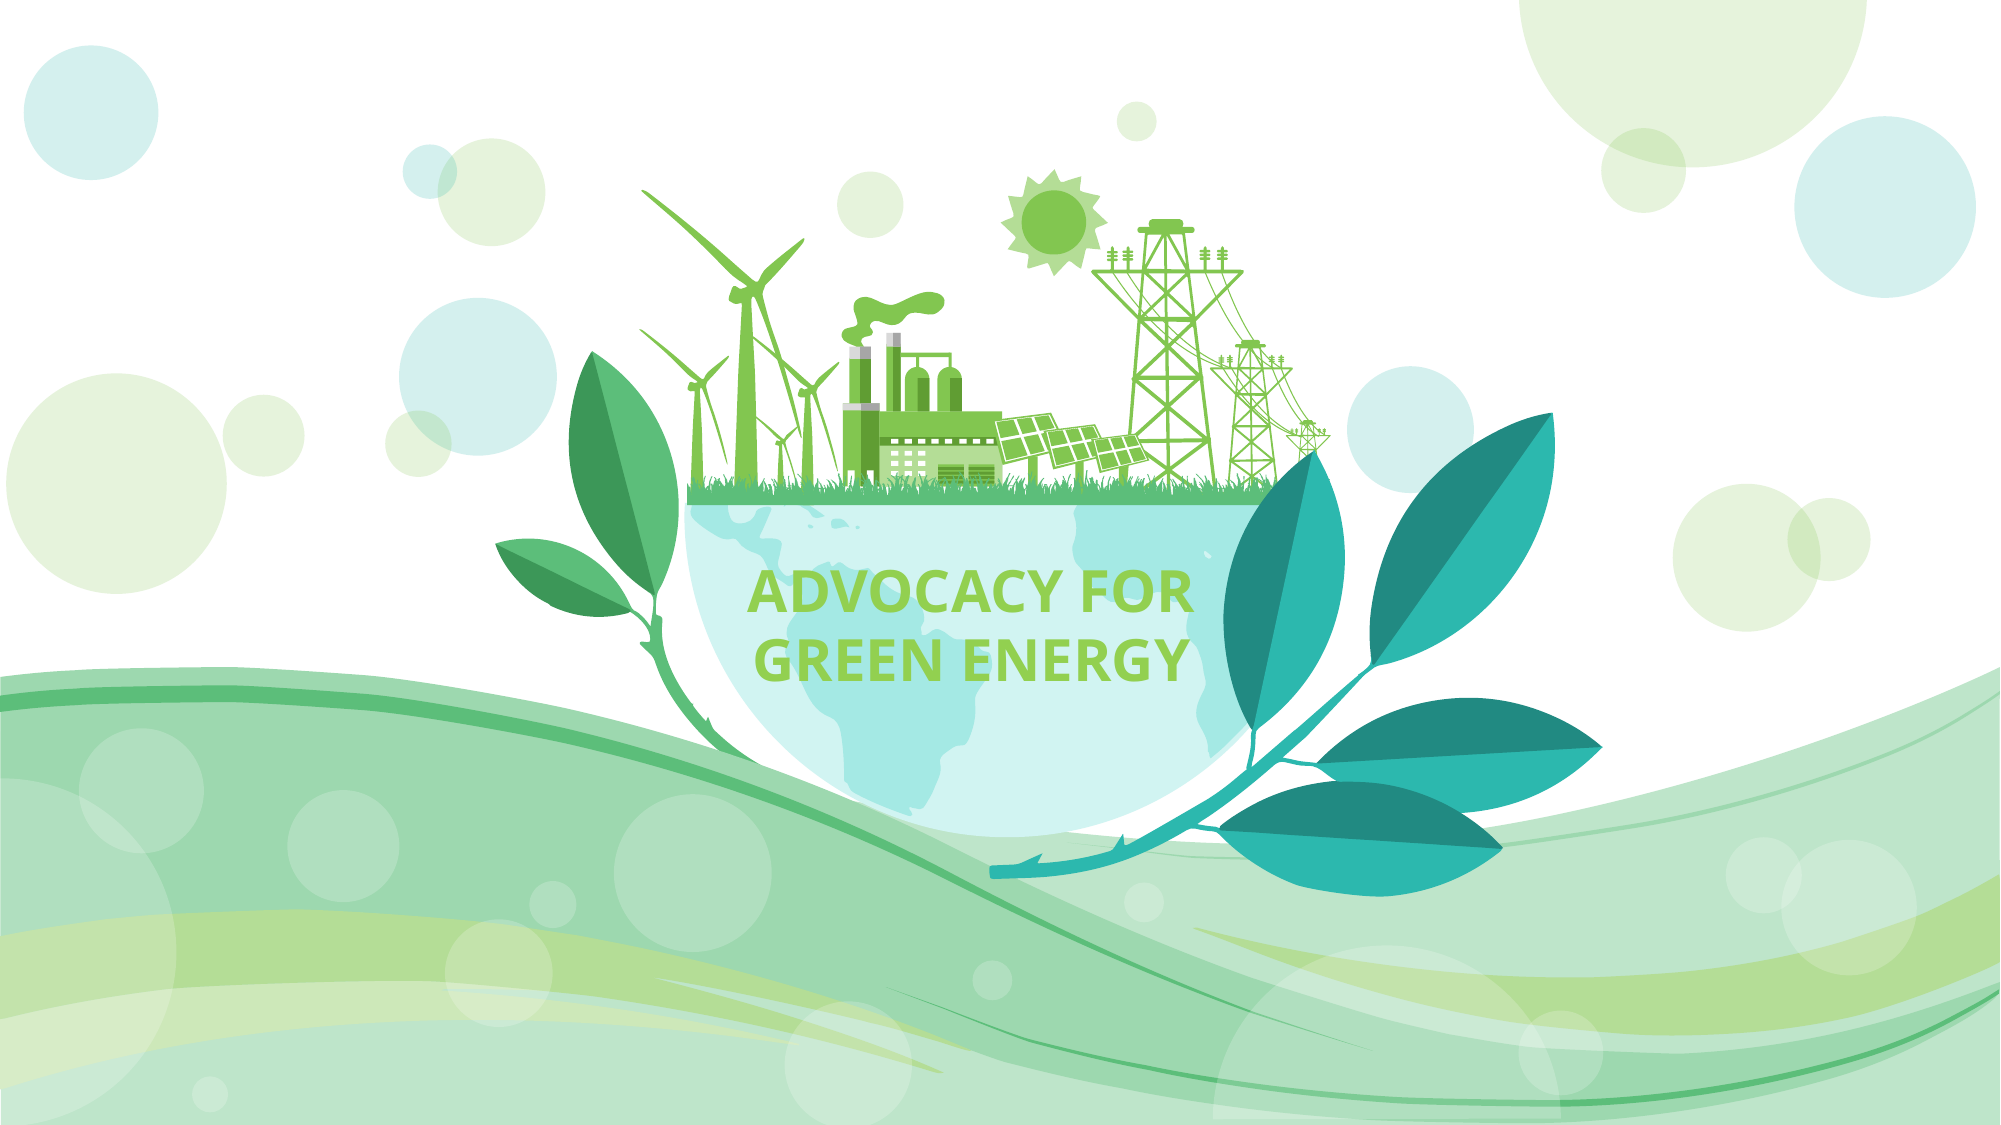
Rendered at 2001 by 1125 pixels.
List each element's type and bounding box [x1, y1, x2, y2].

text_box [1600, 127, 1688, 214]
text_box [1517, 0, 1868, 169]
text_box [5, 372, 228, 595]
text_box [978, 420, 1599, 902]
text_box [1802, 496, 1872, 583]
text_box [800, 506, 978, 666]
text_box [0, 666, 2000, 1123]
text_box [1671, 482, 1822, 633]
text_box [221, 393, 306, 478]
text_box [437, 137, 547, 248]
text_box [1115, 100, 1158, 143]
text_box [384, 409, 453, 478]
text_box [639, 169, 1335, 506]
text_box [1793, 115, 1978, 299]
text_box [401, 143, 459, 200]
text_box [1346, 365, 1475, 420]
text_box [22, 44, 160, 182]
text_box [548, 372, 800, 666]
text_box [398, 296, 558, 457]
